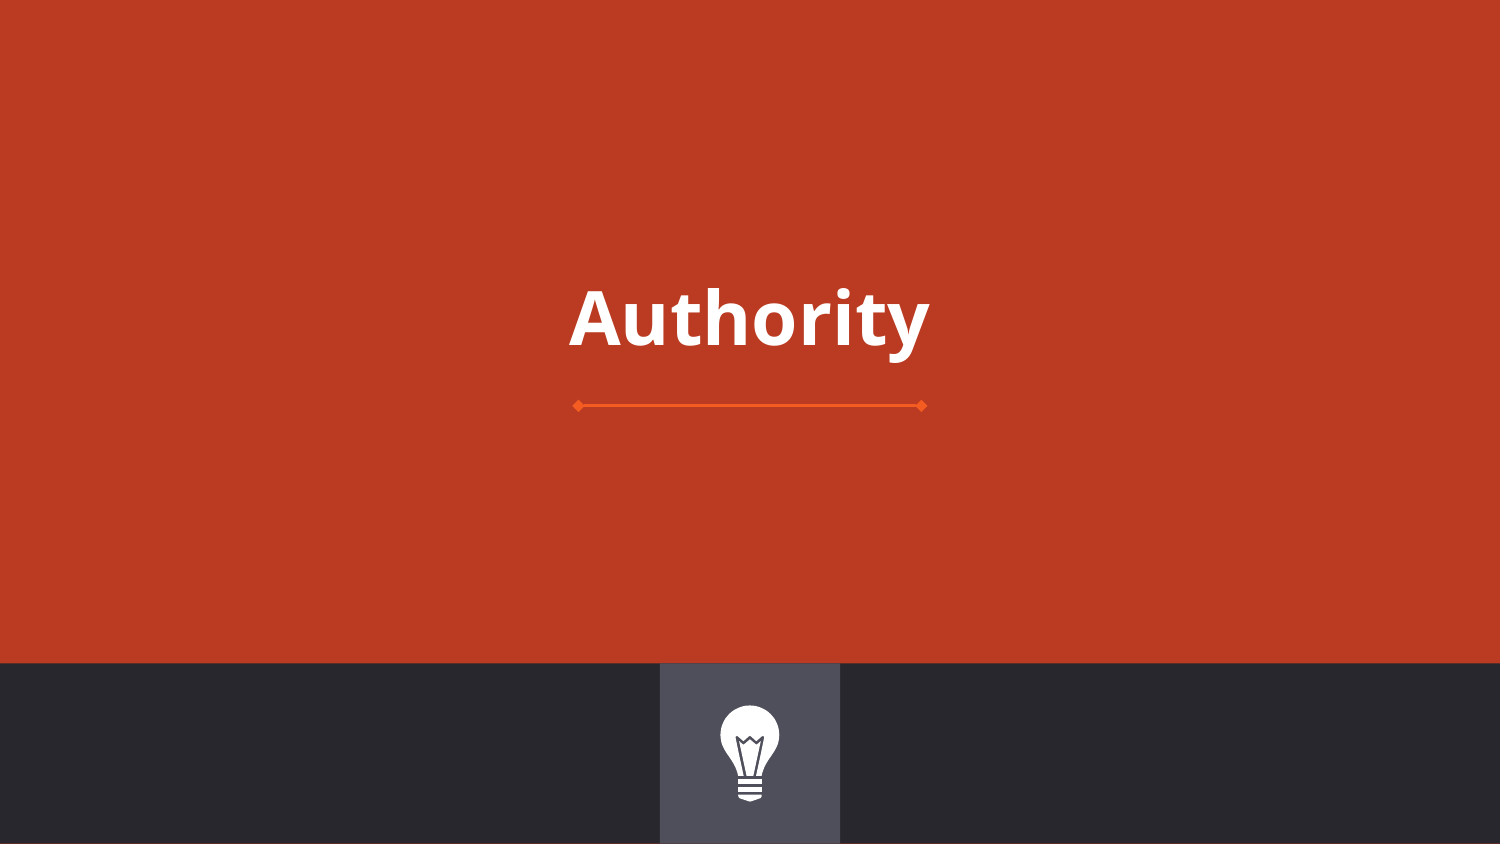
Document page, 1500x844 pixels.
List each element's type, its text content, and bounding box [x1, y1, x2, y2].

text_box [720, 705, 780, 802]
title Authority [284, 184, 1216, 375]
